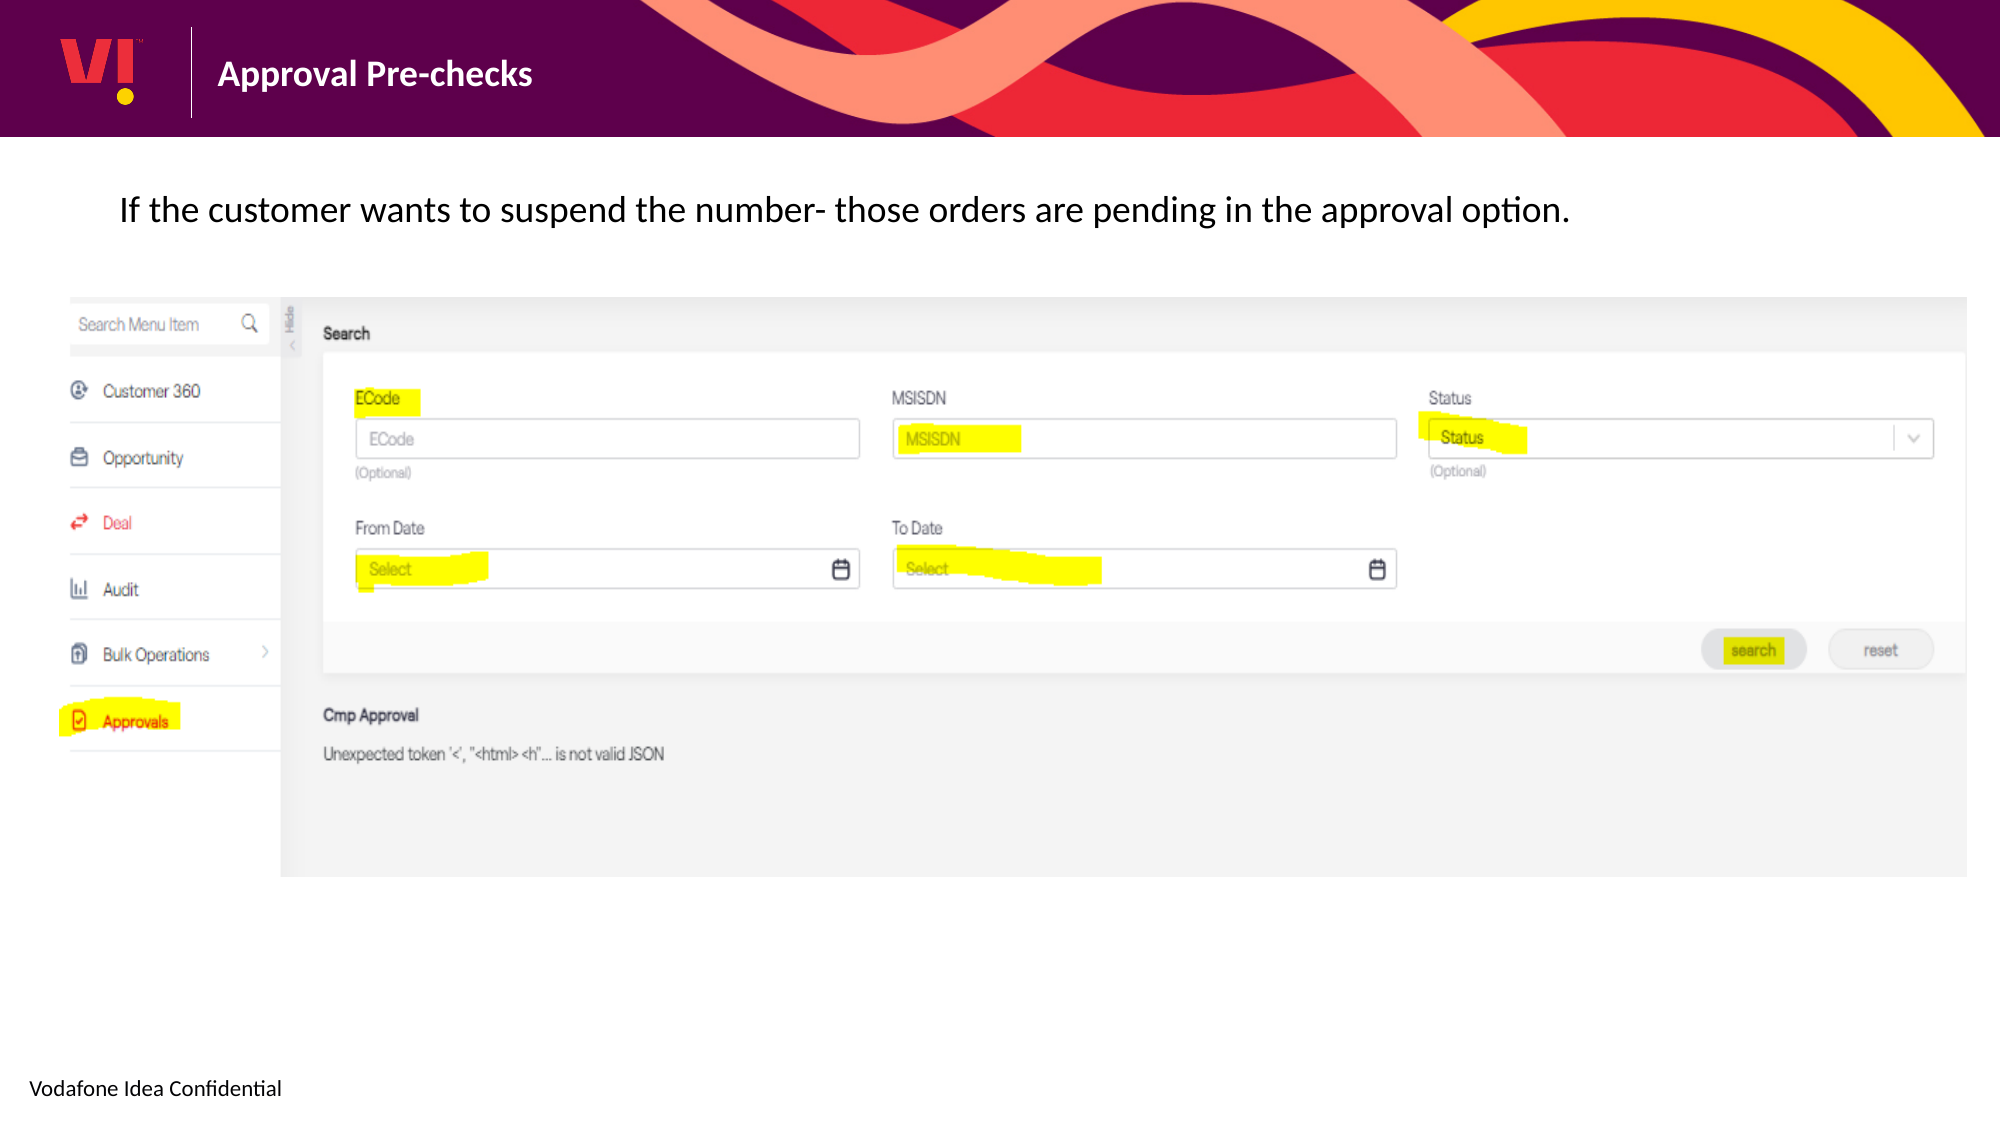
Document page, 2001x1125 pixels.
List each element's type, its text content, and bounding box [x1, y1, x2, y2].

text_box If the customer wants to suspend the number- those orders are pending in the approval option. [104, 177, 1690, 237]
text_box Approval Pre-checks [202, 41, 629, 101]
picture [59, 297, 1967, 877]
picture [0, 0, 2000, 137]
